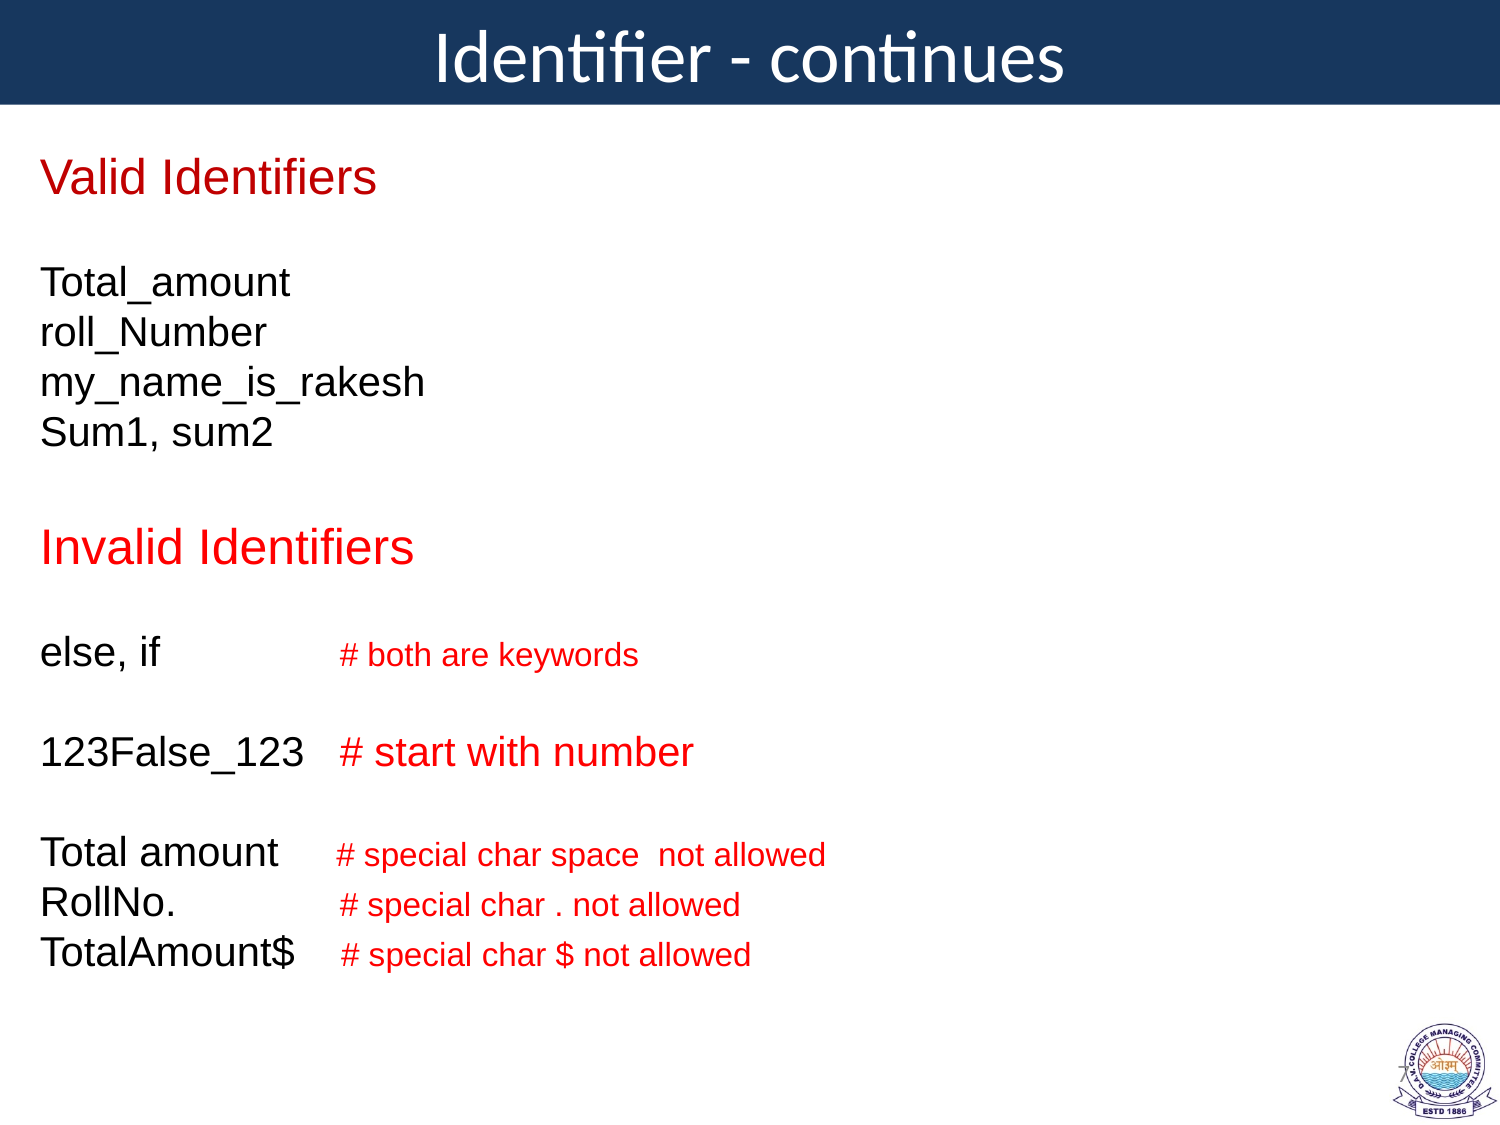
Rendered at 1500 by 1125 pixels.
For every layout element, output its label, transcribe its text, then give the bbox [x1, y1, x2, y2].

text_box Valid Identifiers Total_amount roll_Number my_name_is_rakesh Sum1, sum2 Invalid Identifiers else, if # both are keywords 123False_123 # start with number Total amount # special char space not allowed RollNo. # special char . not allowed TotalAmount$ # special char $ not allowed [24, 137, 1400, 1125]
text_box Identifier - continues [0, 0, 1500, 105]
picture [1389, 1016, 1500, 1125]
